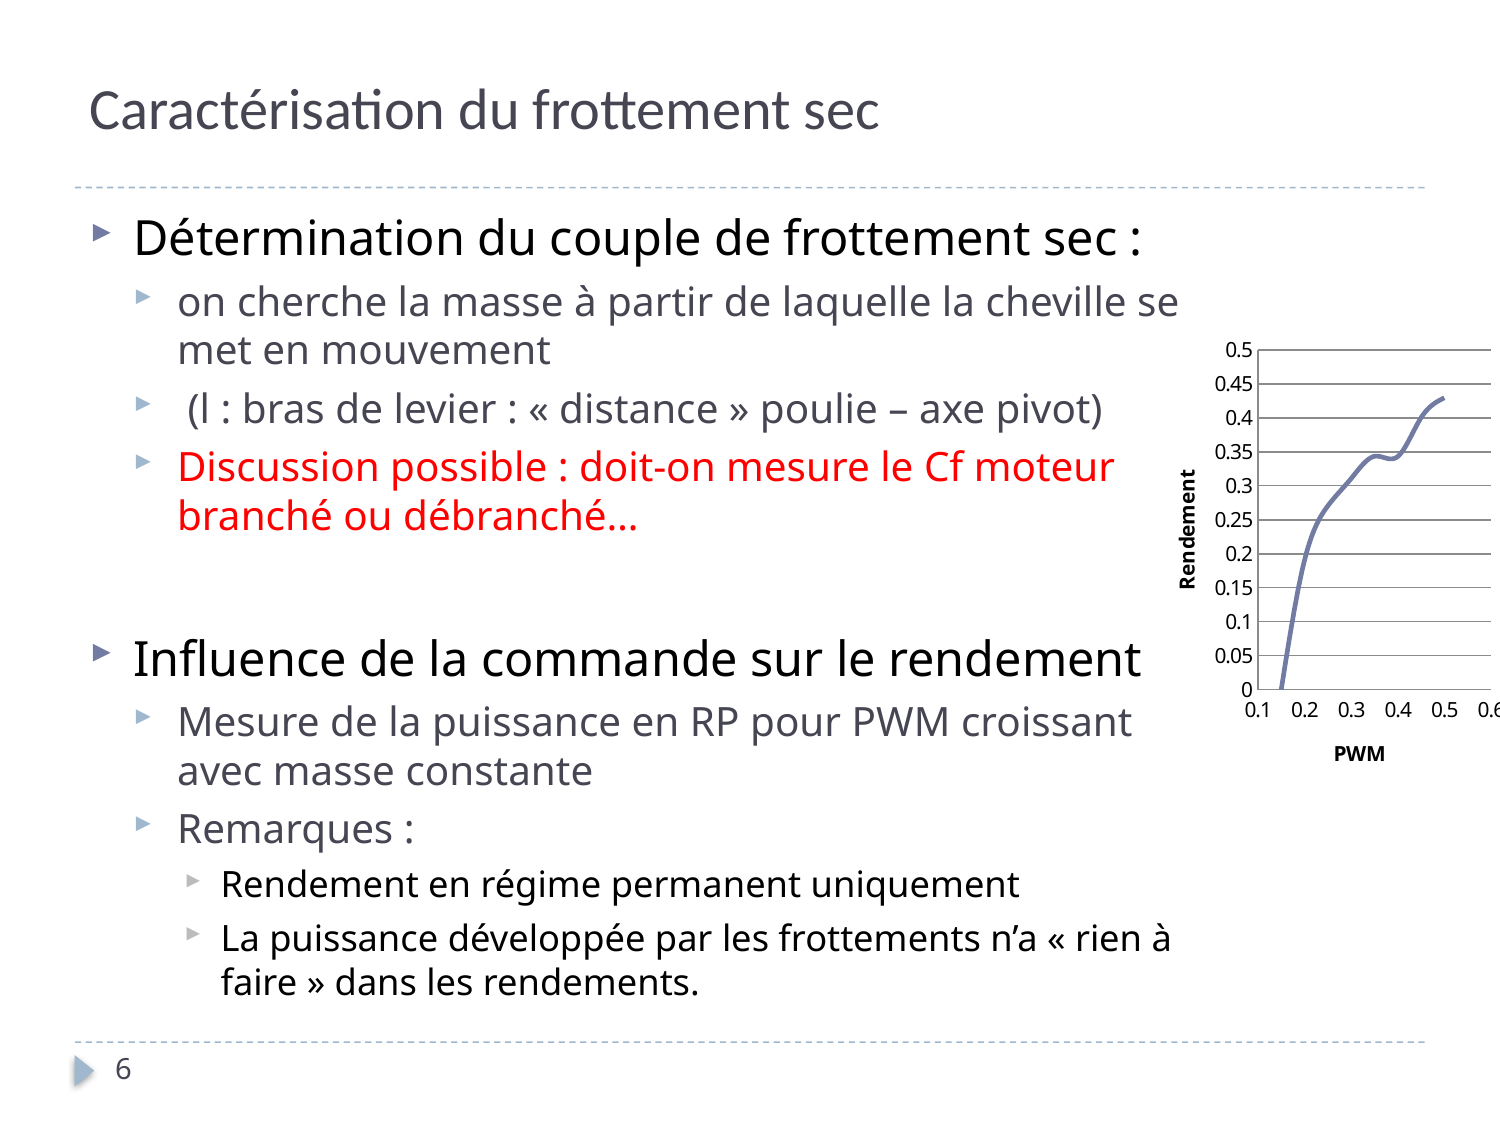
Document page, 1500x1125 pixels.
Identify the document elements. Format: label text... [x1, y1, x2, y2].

title Caractérisation du frottement sec [75, 24, 1424, 188]
chart [1139, 326, 1500, 799]
slide_number 6 [100, 1042, 426, 1103]
